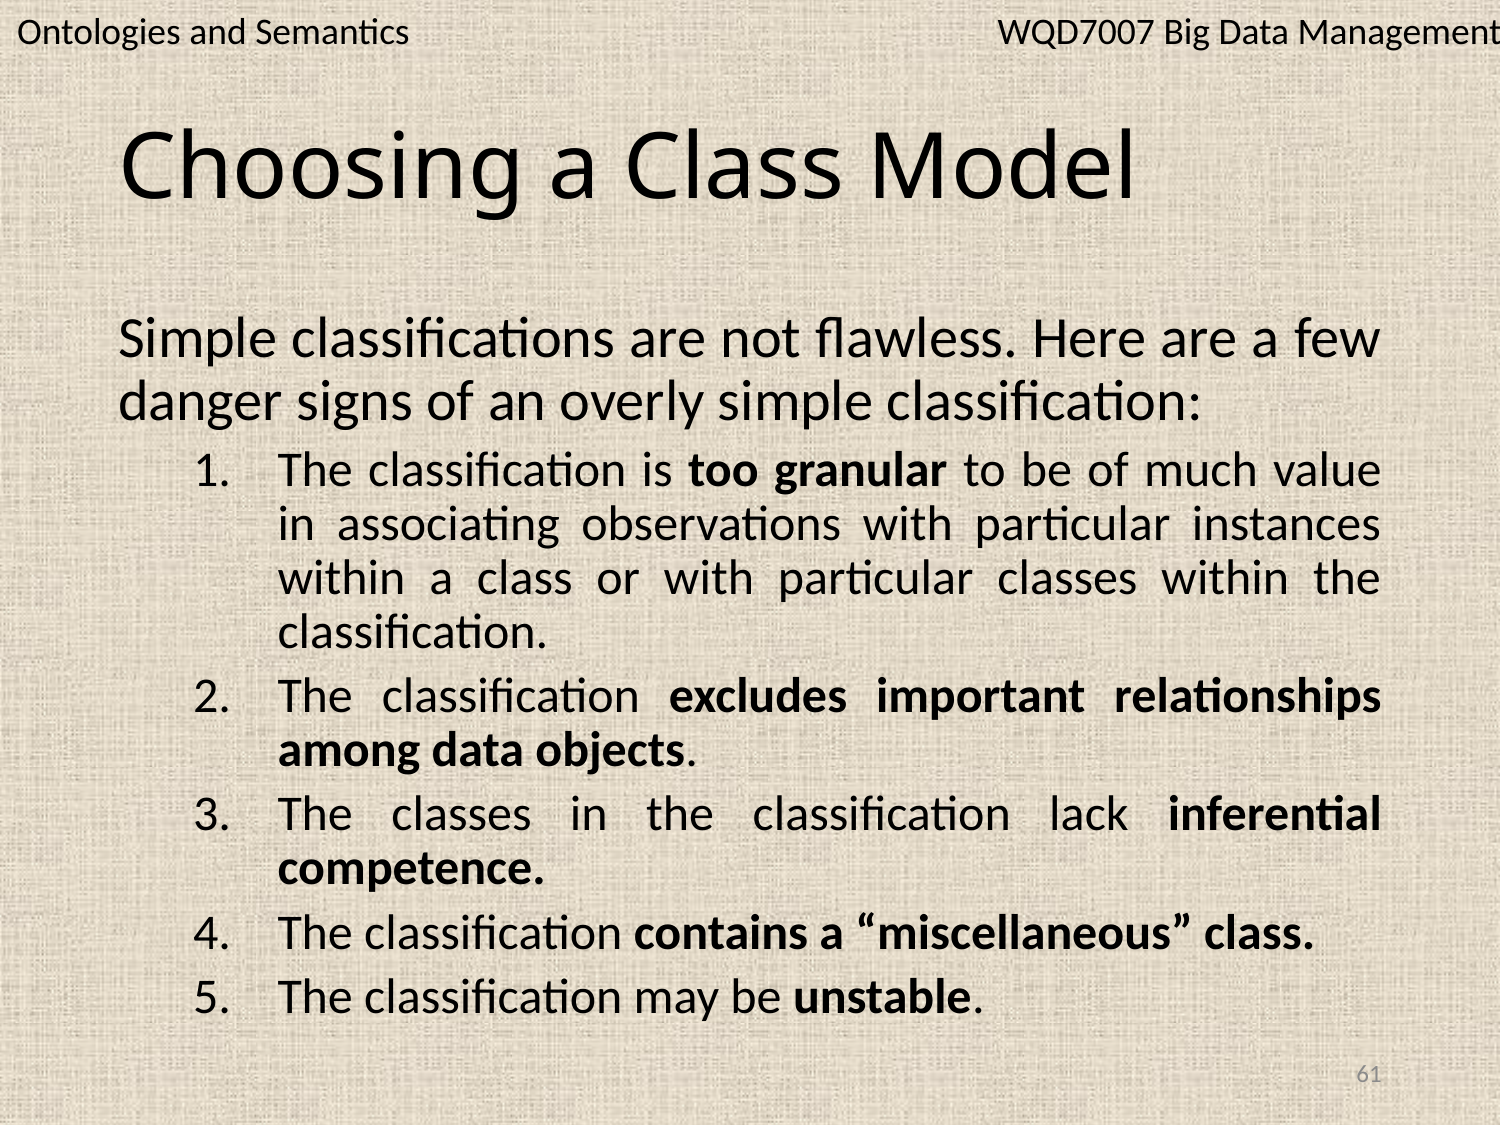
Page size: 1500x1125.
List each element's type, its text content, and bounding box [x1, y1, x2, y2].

text_box Ontologies and Semantics [2, 0, 426, 59]
list Simple classifications are not flawless. Here are a few danger signs of an overly simple classification: The classification is too granular to be of much value in associating observations with particular instances within a class or with particular classes within the classification. The classification excludes important relationships among data objects. The classes in the classification lack inferential competence. The classification contains a “miscellaneous” class. The classification may be unstable. [103, 299, 1397, 1072]
slide_number 61 [1059, 1042, 1397, 1103]
title Choosing a Class Model [103, 59, 1397, 278]
text_box WQD7007 Big Data Management [982, 0, 1500, 60]
